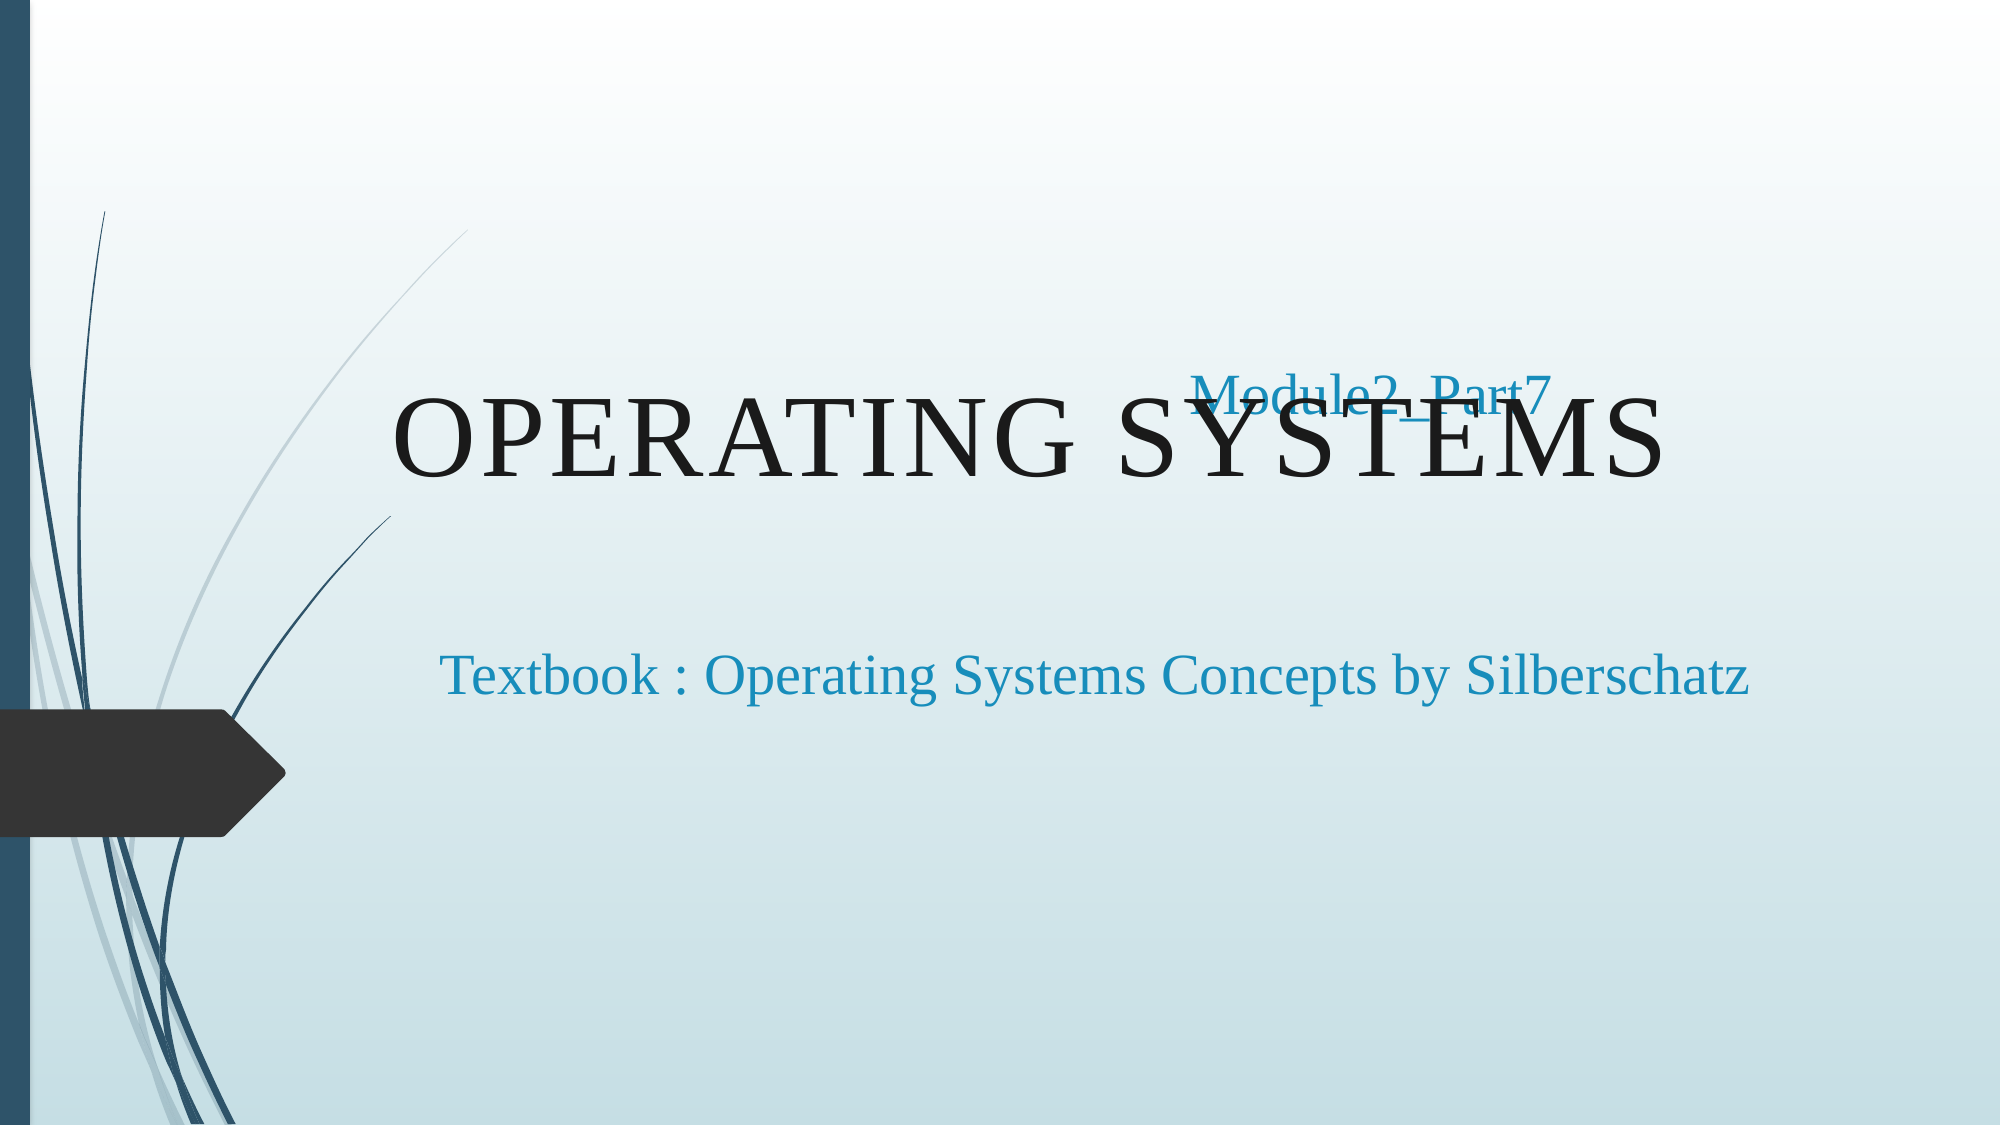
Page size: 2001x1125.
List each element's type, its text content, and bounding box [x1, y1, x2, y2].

title Module2_Part7 Textbook : Operating Systems Concepts by Silberschatz [424, 412, 1888, 784]
text_box Operating SYSTEMS [375, 322, 1686, 563]
